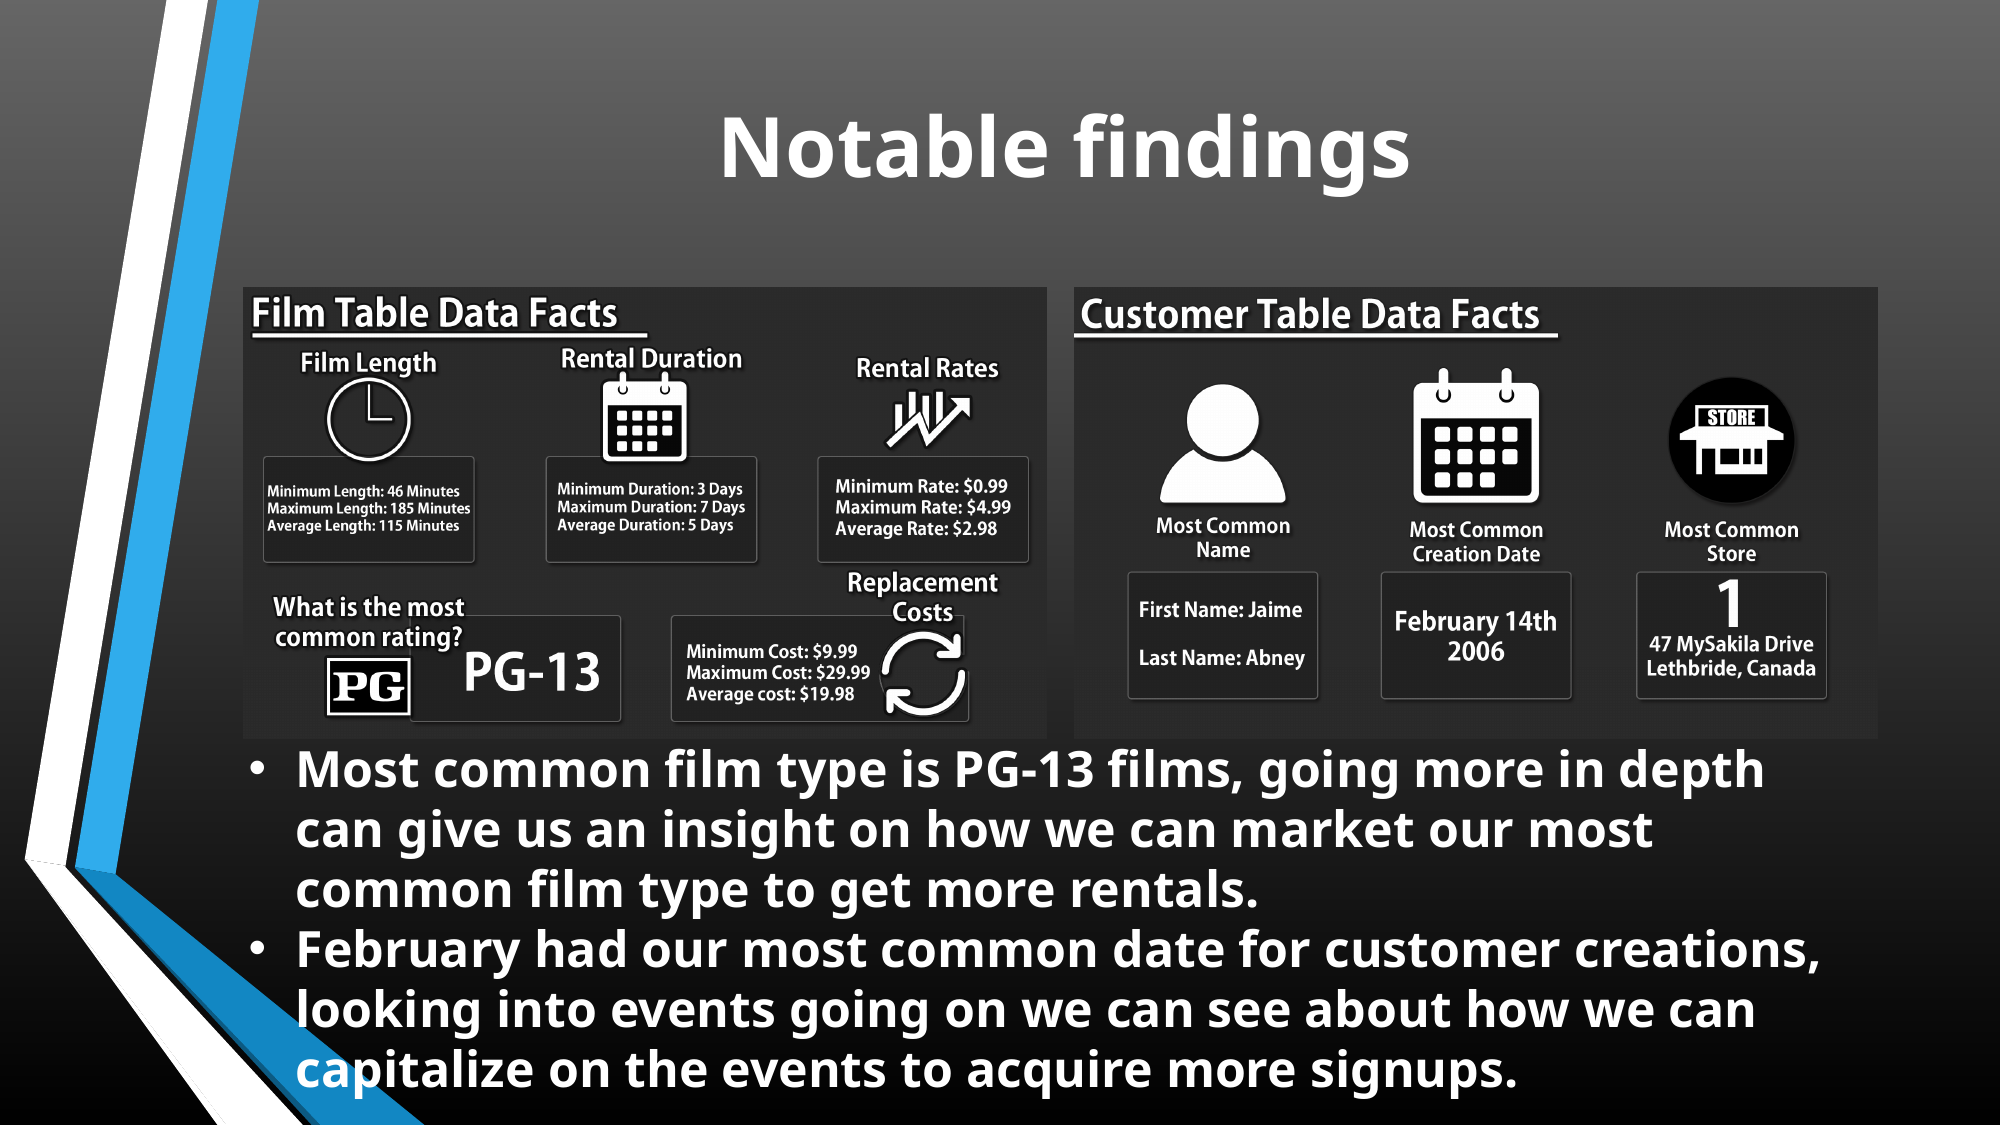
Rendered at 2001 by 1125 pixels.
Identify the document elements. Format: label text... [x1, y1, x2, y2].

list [243, 287, 1047, 740]
text_box Most common film type is PG-13 films, going more in depth can give us an insight on how we can market our most common film type to get more rentals. February had our most common date for customer creations, looking into events going on we can see about how we can capitalize on the events to acquire more signups. [233, 730, 1859, 1105]
title Notable findings [243, 0, 1887, 288]
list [1074, 286, 1878, 740]
